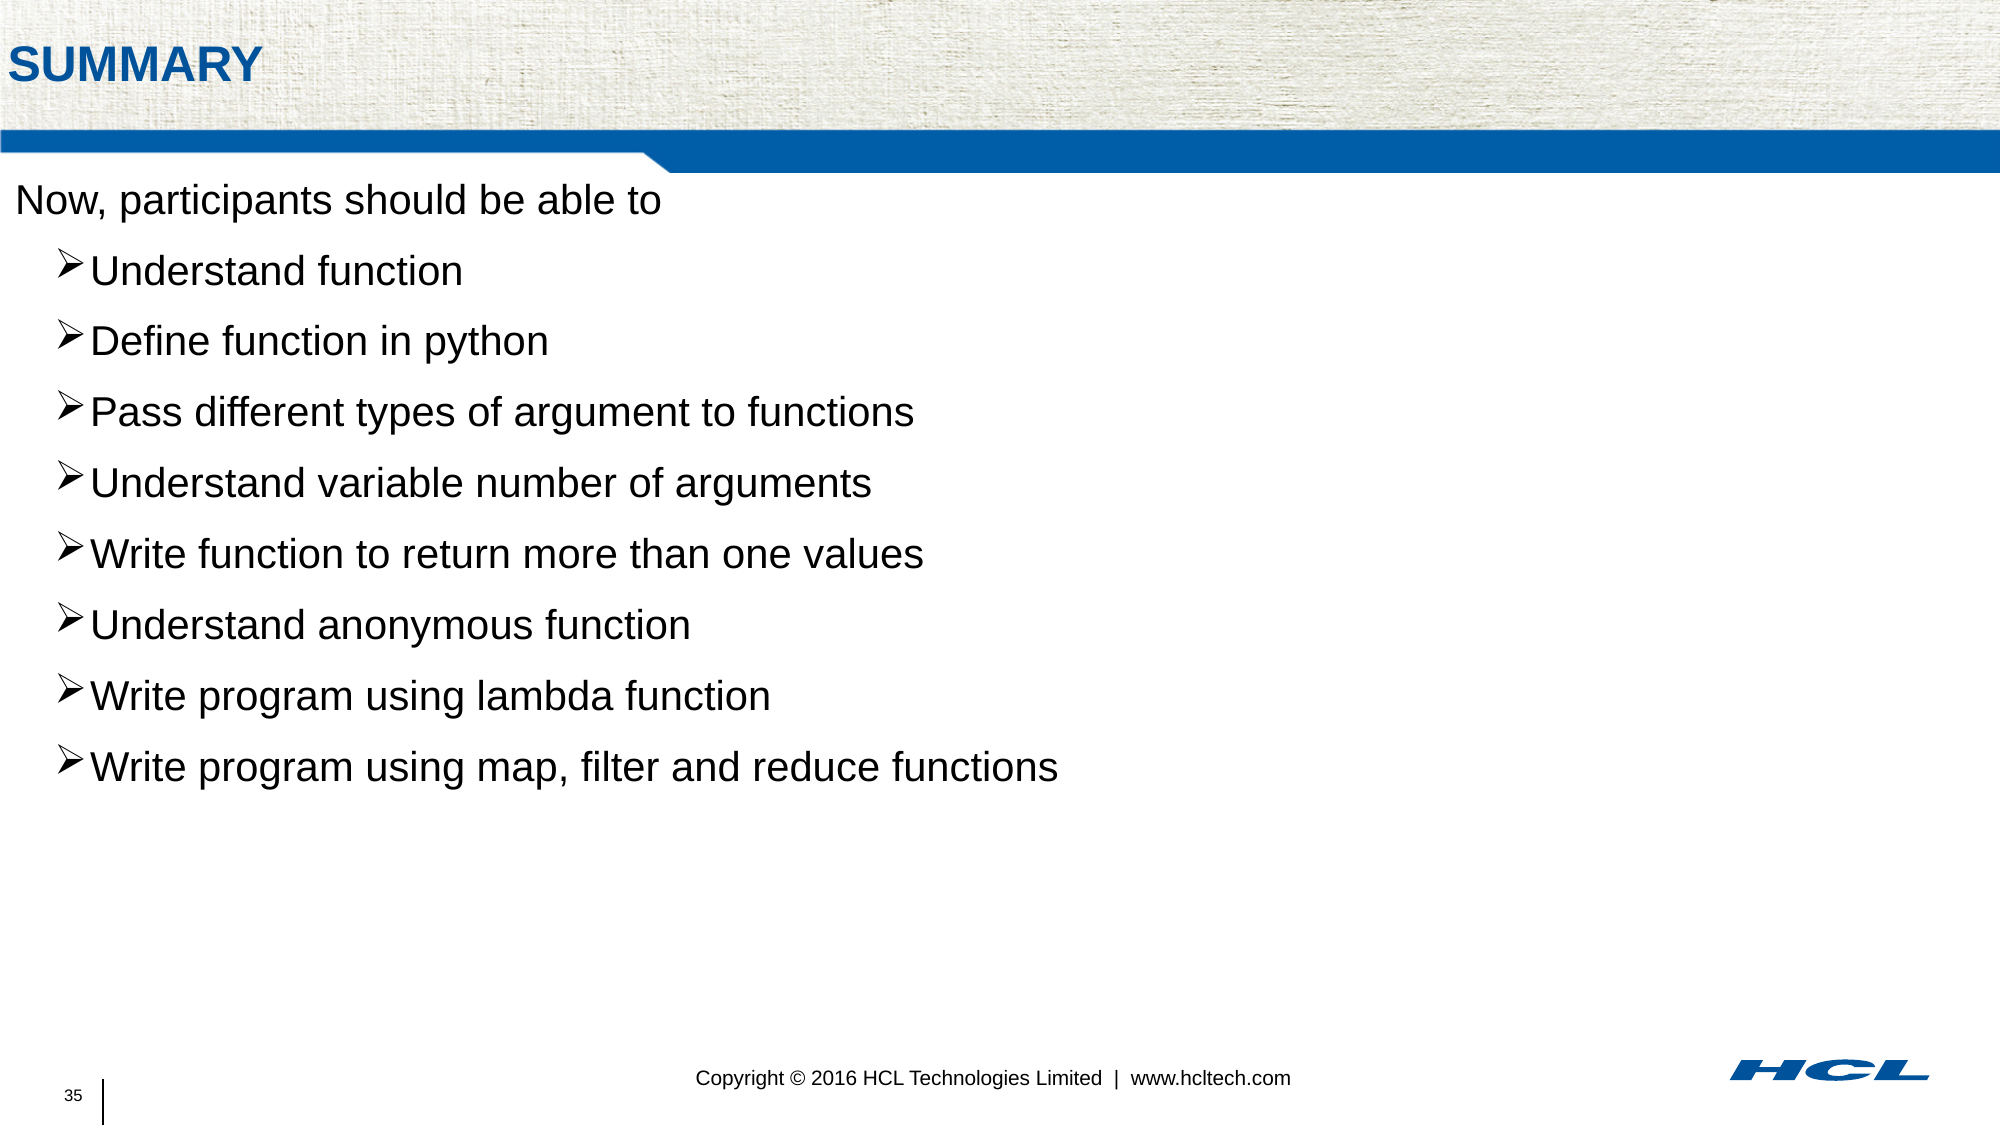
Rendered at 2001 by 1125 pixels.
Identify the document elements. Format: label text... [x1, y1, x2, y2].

picture [0, 0, 2000, 173]
list Now, participants should be able to Understand function Define function in python Pass different types of argument to functions Understand variable number of arguments Write function to return more than one values Understand anonymous function Write program using lambda function Write program using map, filter and reduce functions [0, 164, 1934, 1074]
title summary [0, 0, 1867, 123]
